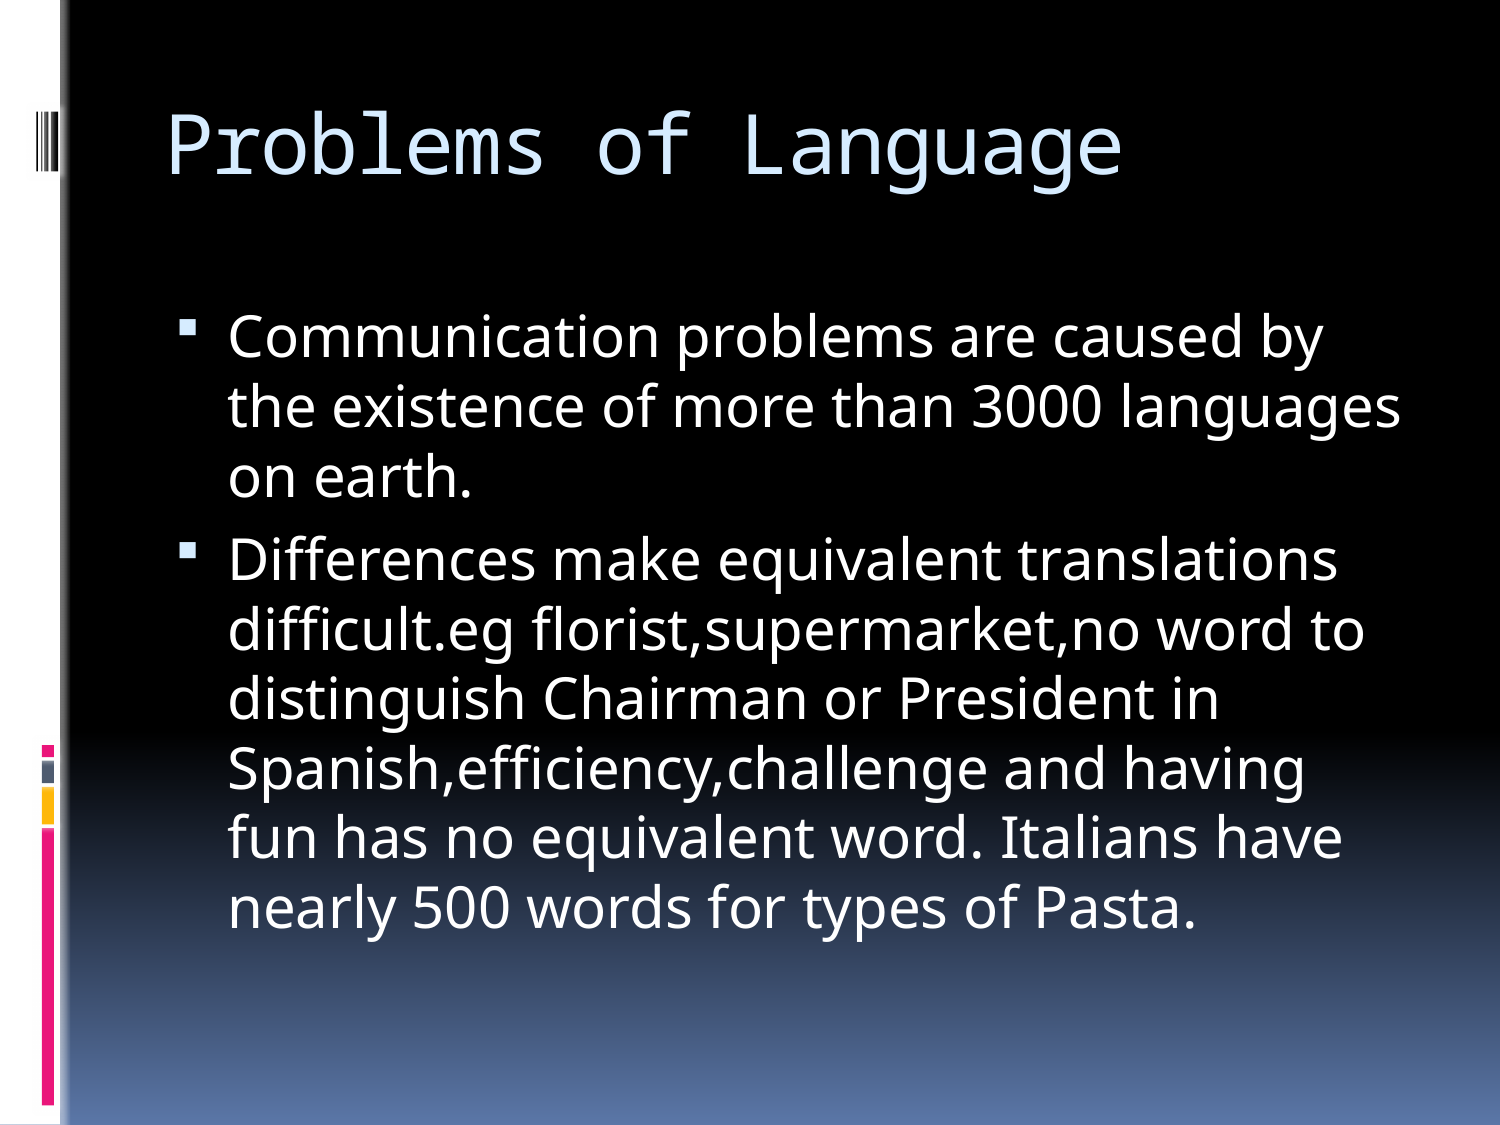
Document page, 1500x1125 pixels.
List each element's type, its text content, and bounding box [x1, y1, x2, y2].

title Problems of Language [150, 83, 1425, 234]
list Communication problems are caused by the existence of more than 3000 languages on earth. Differences make equivalent translations difficult.eg florist,supermarket,no word to distinguish Chairman or President in Spanish,efficiency,challenge and having fun has no equivalent word. Italians have nearly 500 words for types of Pasta. [150, 292, 1425, 1043]
